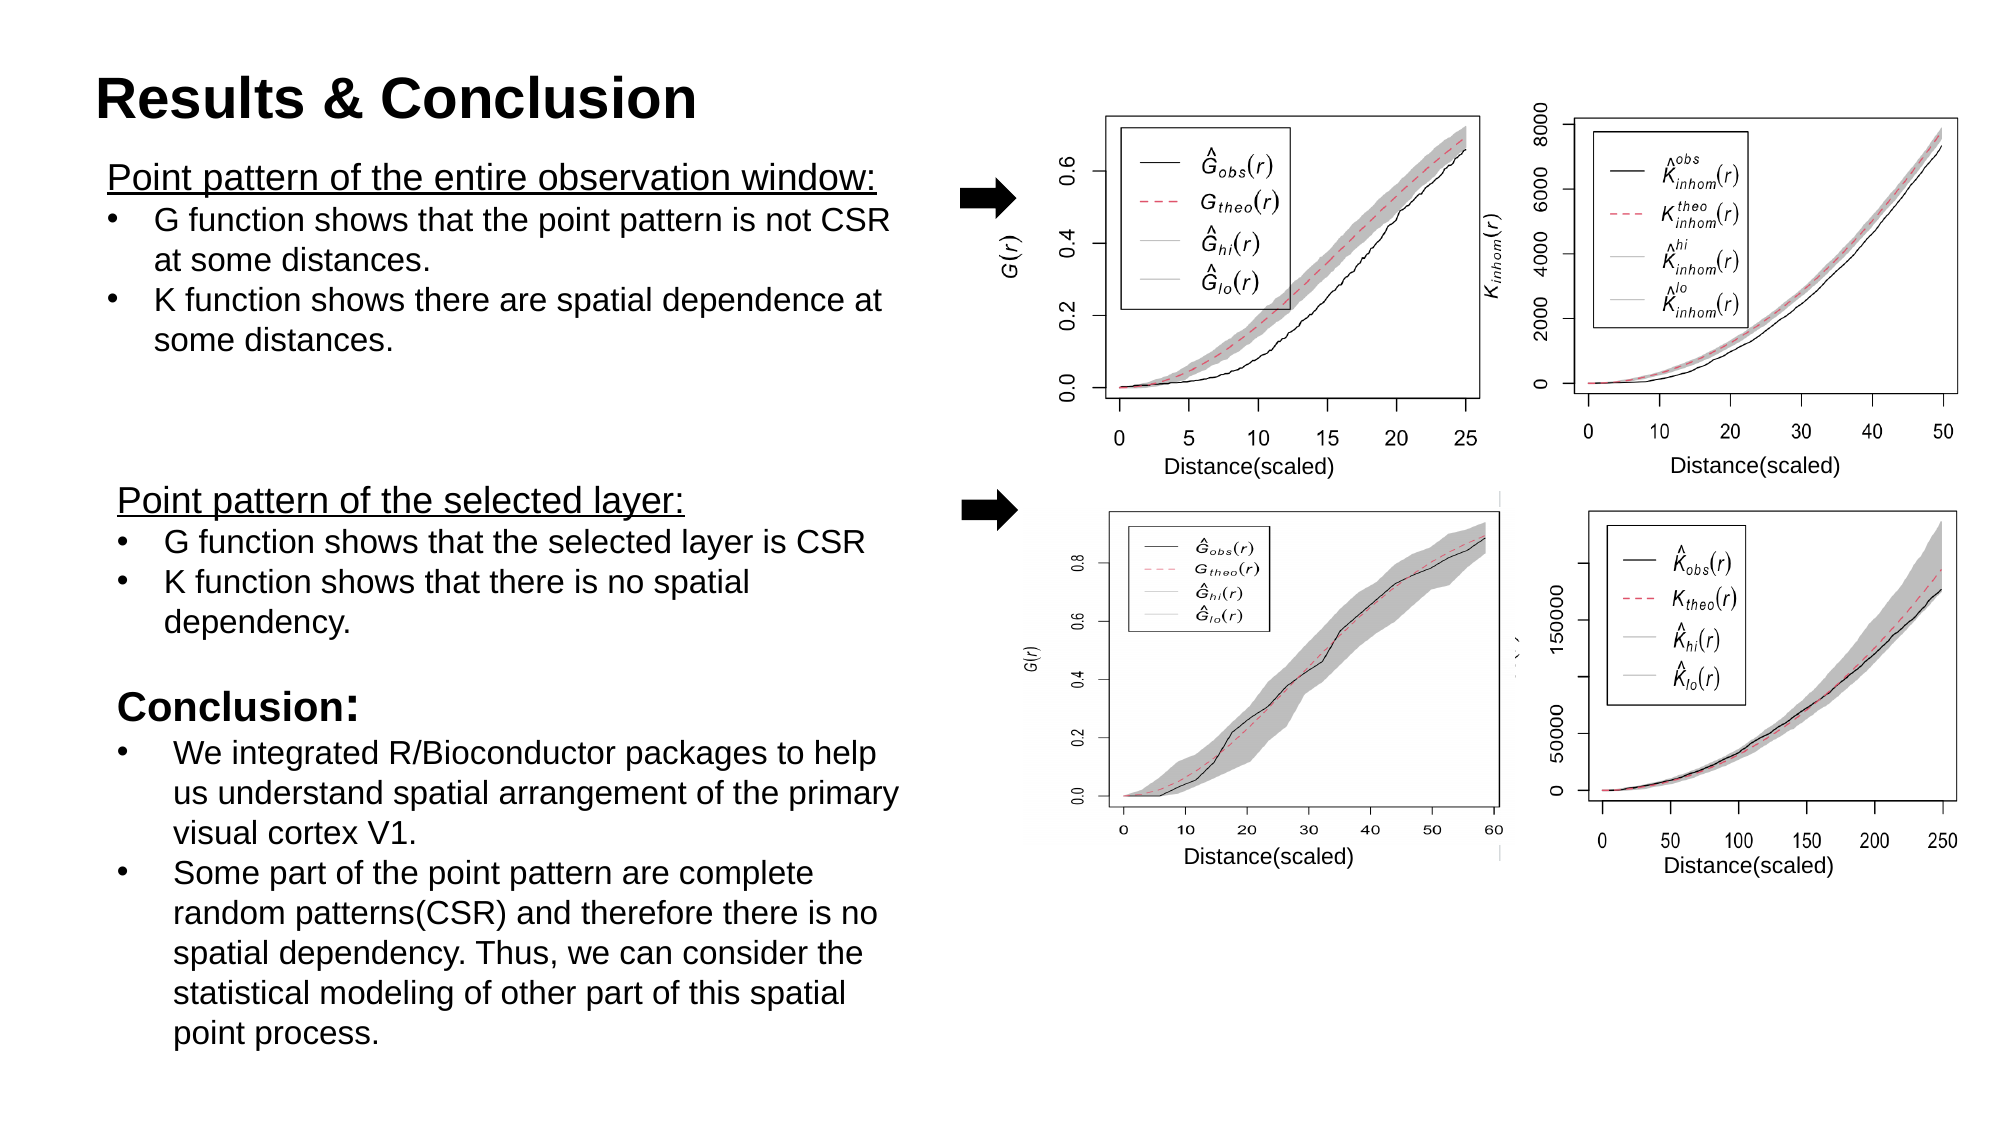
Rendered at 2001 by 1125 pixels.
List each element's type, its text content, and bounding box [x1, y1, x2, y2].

text_box Distance(scaled) [984, 444, 1515, 487]
picture [999, 95, 1973, 456]
text_box Distance(scaled) [1490, 443, 2000, 486]
picture [1023, 491, 1969, 861]
text_box Point pattern of the entire observation window: G function shows that the point pattern is not CSR at some distances. K function shows there are spatial dependence at some distances. [92, 145, 919, 410]
text_box [961, 489, 1019, 531]
text_box Distance(scaled) [1003, 834, 1483, 877]
text_box Point pattern of the selected layer: G function shows that the selected layer is CSR K function shows that there is no spatial dependency. [102, 468, 963, 648]
text_box Conclusion: We integrated R/Bioconductor packages to help us understand spatial arrangement of the primary visual cortex V1. Some part of the point pattern are complete random patterns(CSR) and therefore there is no spatial dependency. Thus, we can consider the statistical modeling of other part of this spatial point process. [102, 664, 929, 1104]
text_box Results & Conclusion [80, 52, 908, 138]
text_box [960, 177, 999, 219]
text_box Distance(scaled) [1483, 843, 2000, 886]
